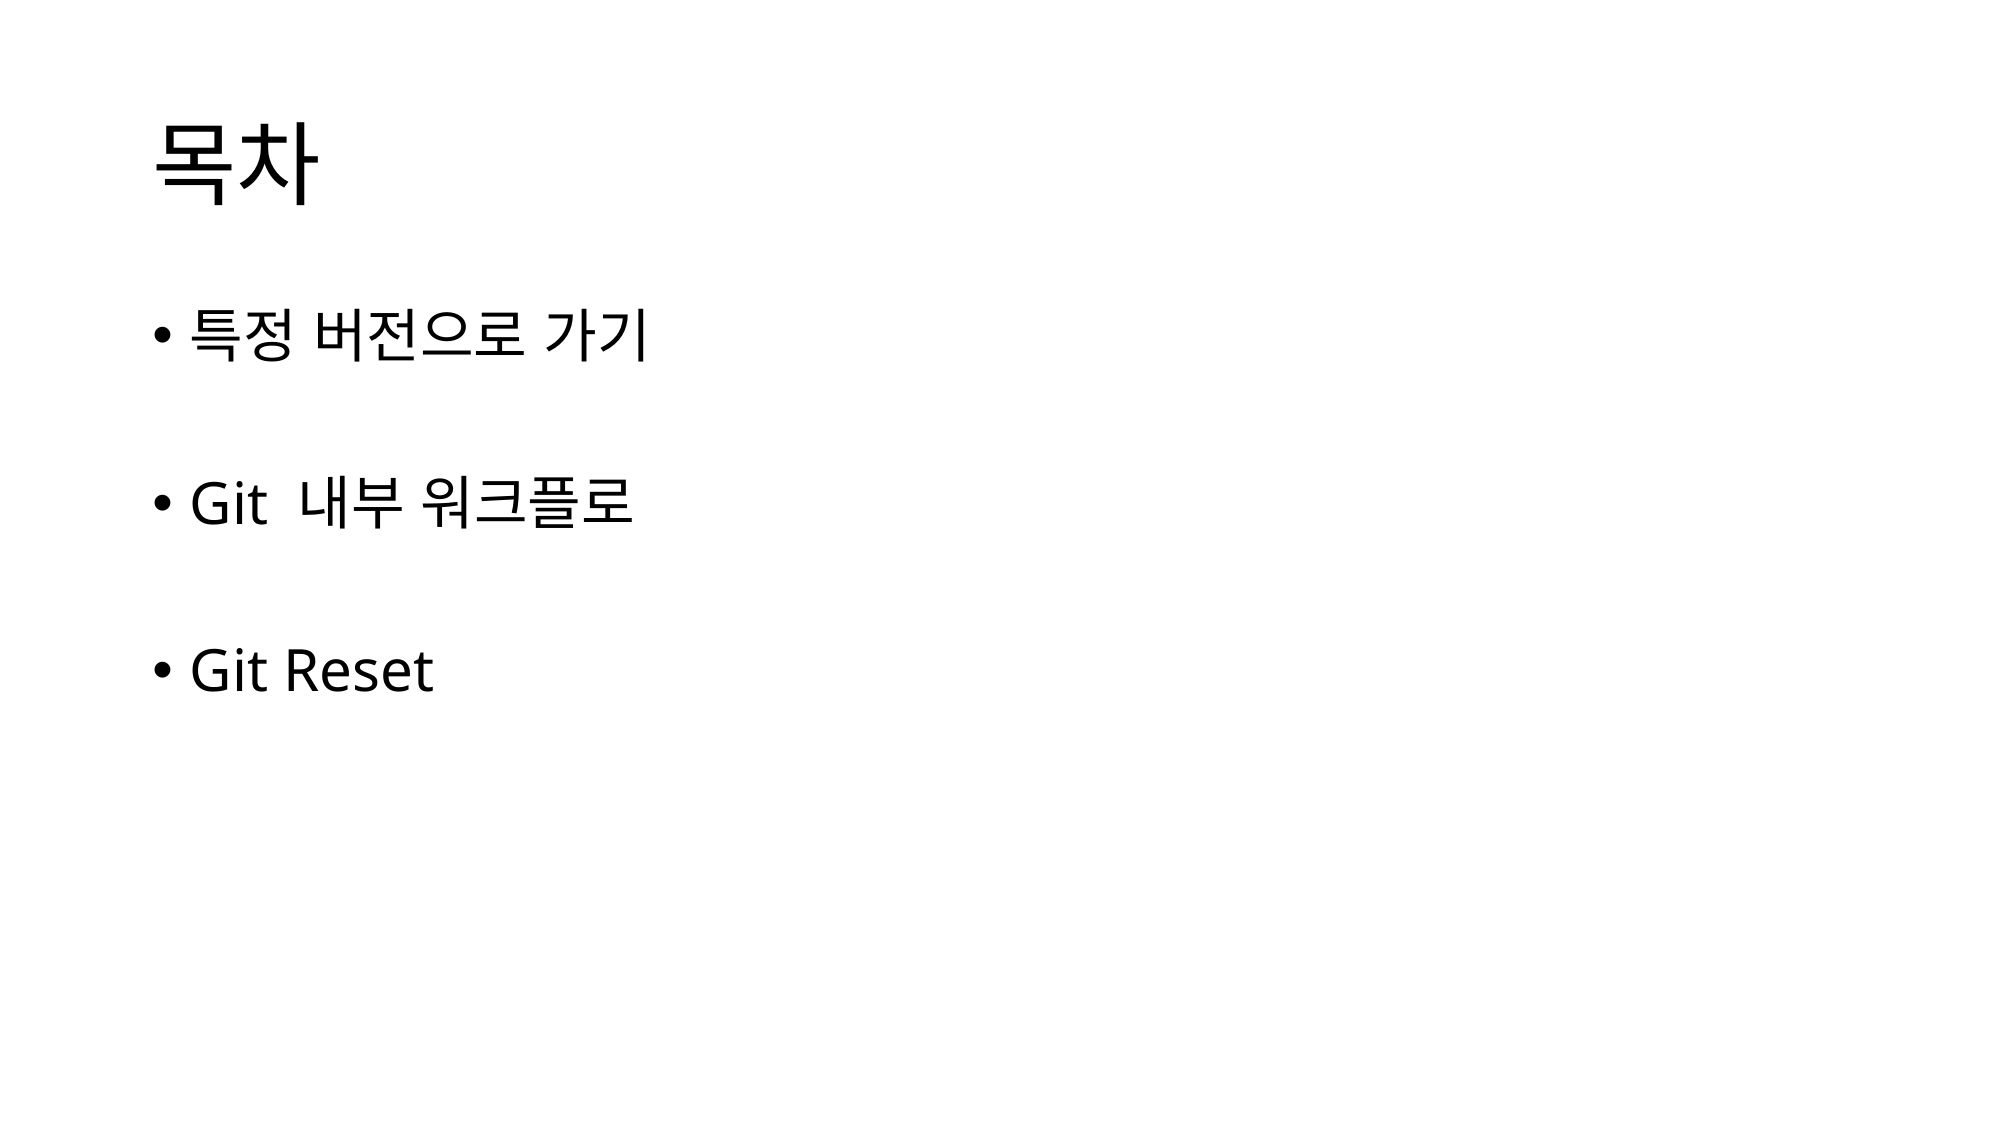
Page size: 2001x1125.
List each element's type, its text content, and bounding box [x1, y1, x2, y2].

list 특정 버전으로 가기 Git 내부 워크플로 Git Reset [137, 299, 1863, 1014]
title 목차 [137, 59, 1863, 278]
